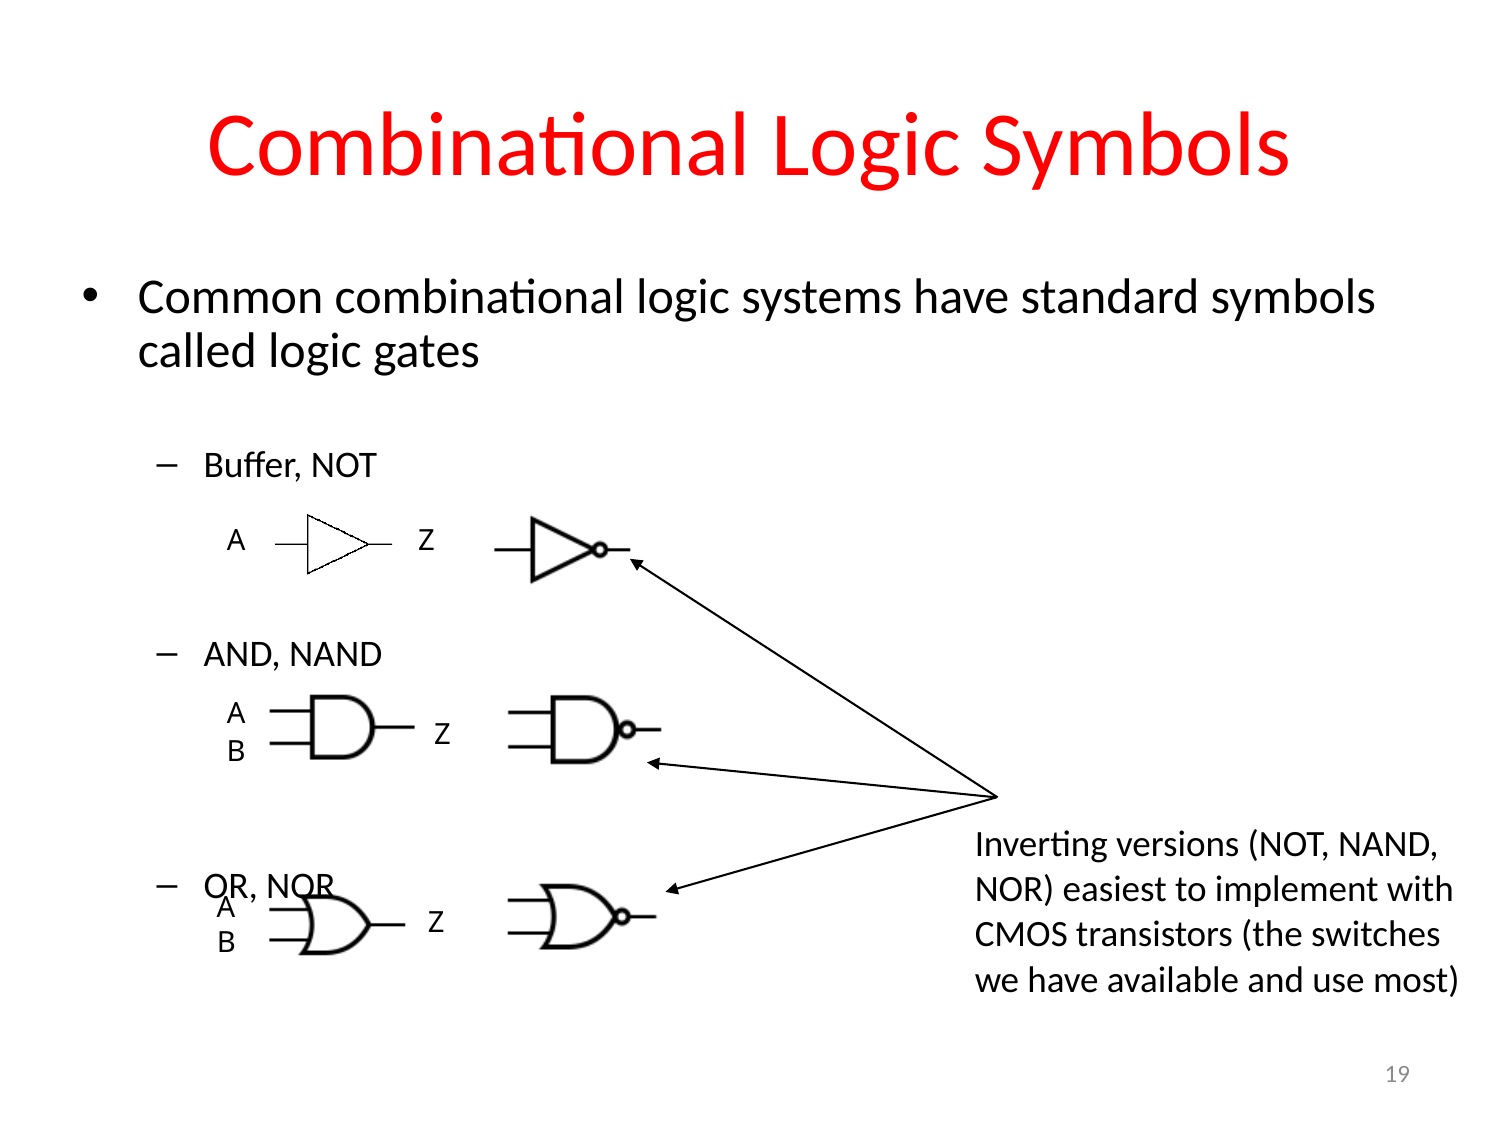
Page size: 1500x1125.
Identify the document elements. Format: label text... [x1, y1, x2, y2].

picture [499, 687, 671, 773]
text_box [666, 797, 997, 895]
text_box B [211, 724, 260, 775]
list Common combinational logic systems have standard symbols called logic gates Buffer, NOT AND, NAND OR, NOR [66, 262, 1409, 904]
picture [274, 512, 393, 576]
slide_number 19 [1074, 1042, 1425, 1103]
text_box Z [403, 514, 450, 564]
text_box B [202, 916, 251, 966]
text_box A [212, 687, 260, 724]
picture [487, 512, 638, 588]
text_box A [201, 881, 251, 931]
title Combinational Logic Symbols [75, 45, 1425, 233]
picture [262, 687, 423, 768]
picture [262, 887, 413, 963]
text_box Inverting versions (NOT, NAND, NOR) easiest to implement with CMOS transistors (the switches we have available and use most) [971, 813, 1475, 1005]
text_box Z [427, 708, 466, 758]
text_box Z [416, 896, 460, 946]
picture [499, 875, 663, 958]
text_box A [212, 513, 261, 564]
